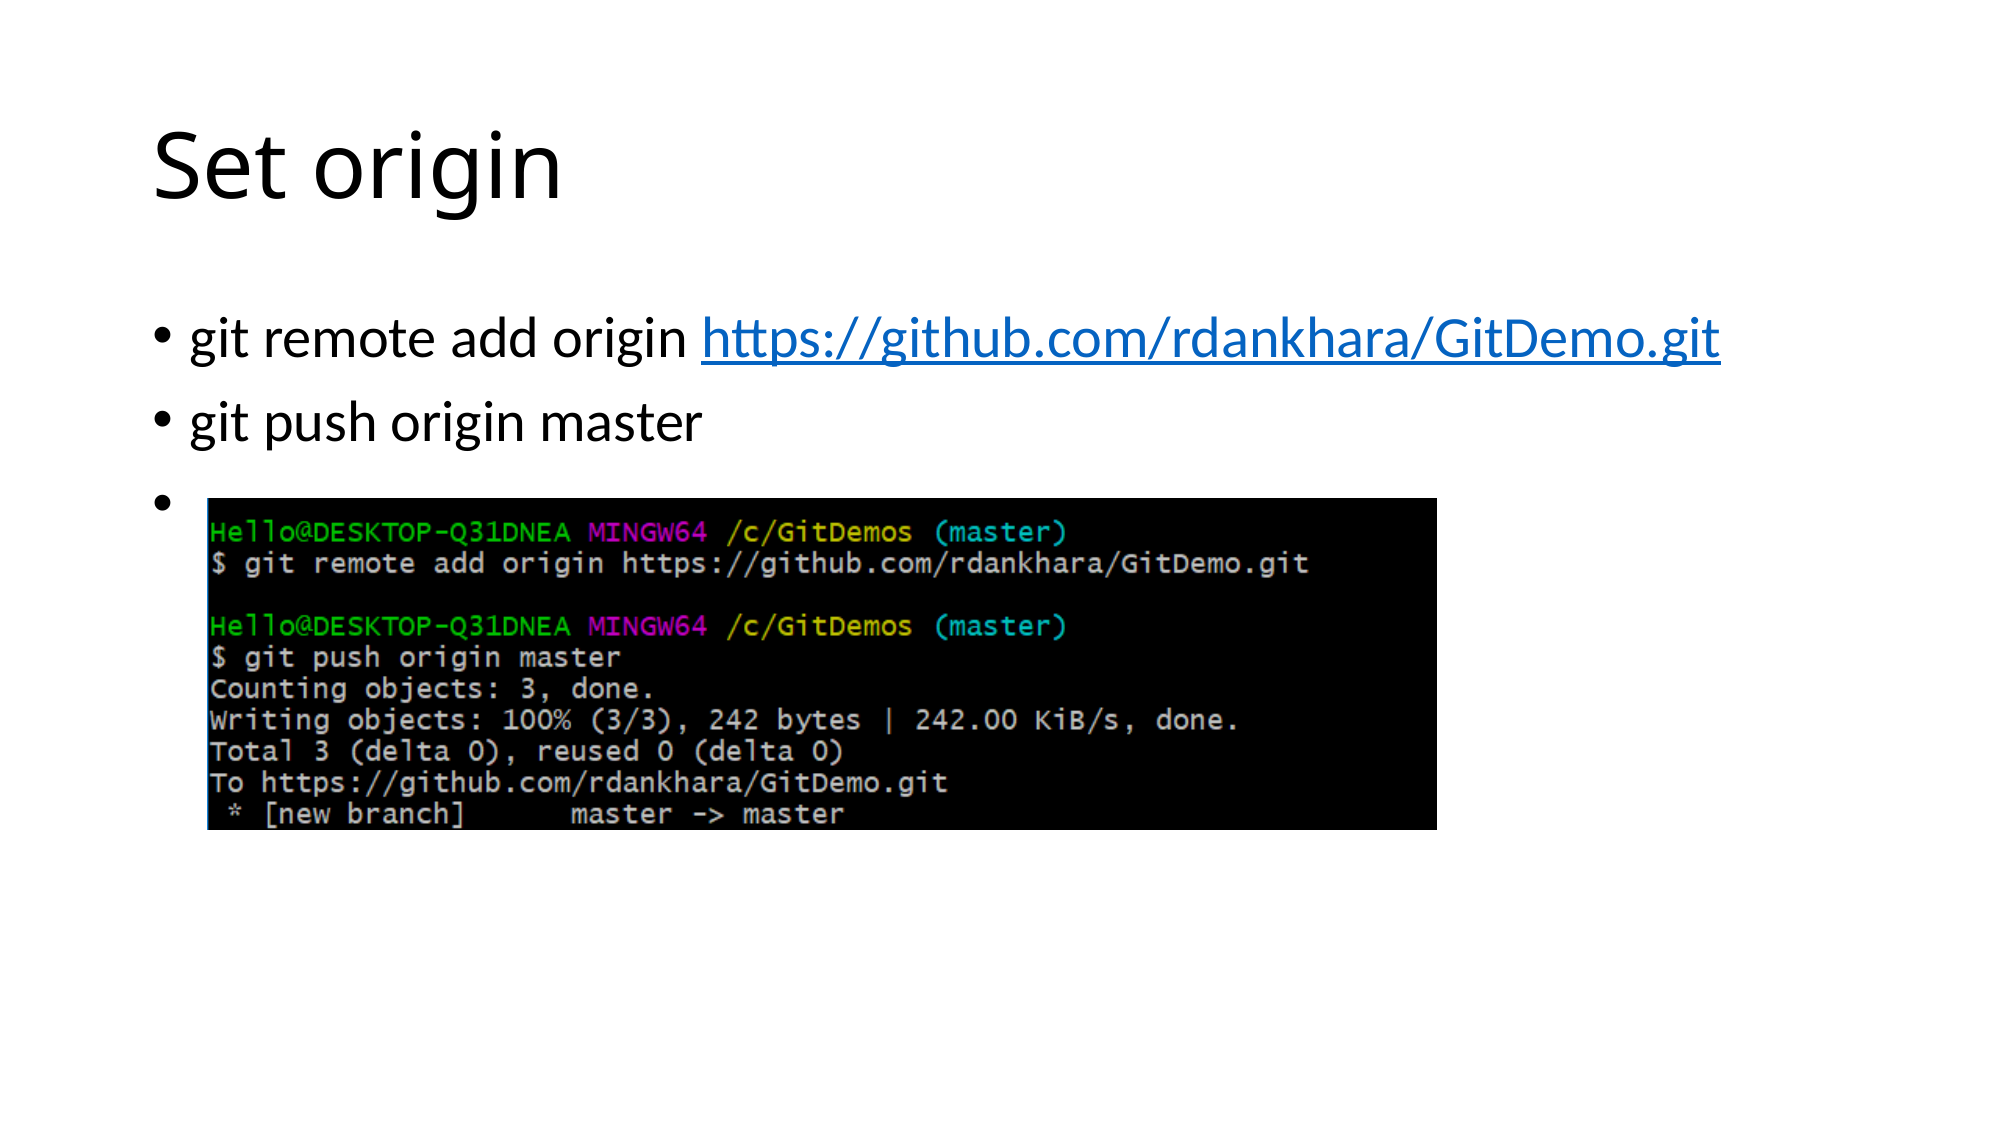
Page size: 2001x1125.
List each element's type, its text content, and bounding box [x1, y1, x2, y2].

title Set origin [137, 59, 1863, 278]
list git remote add origin https://github.com/rdankhara/GitDemo.git git push origin master [137, 299, 1863, 1014]
picture [207, 498, 1437, 830]
